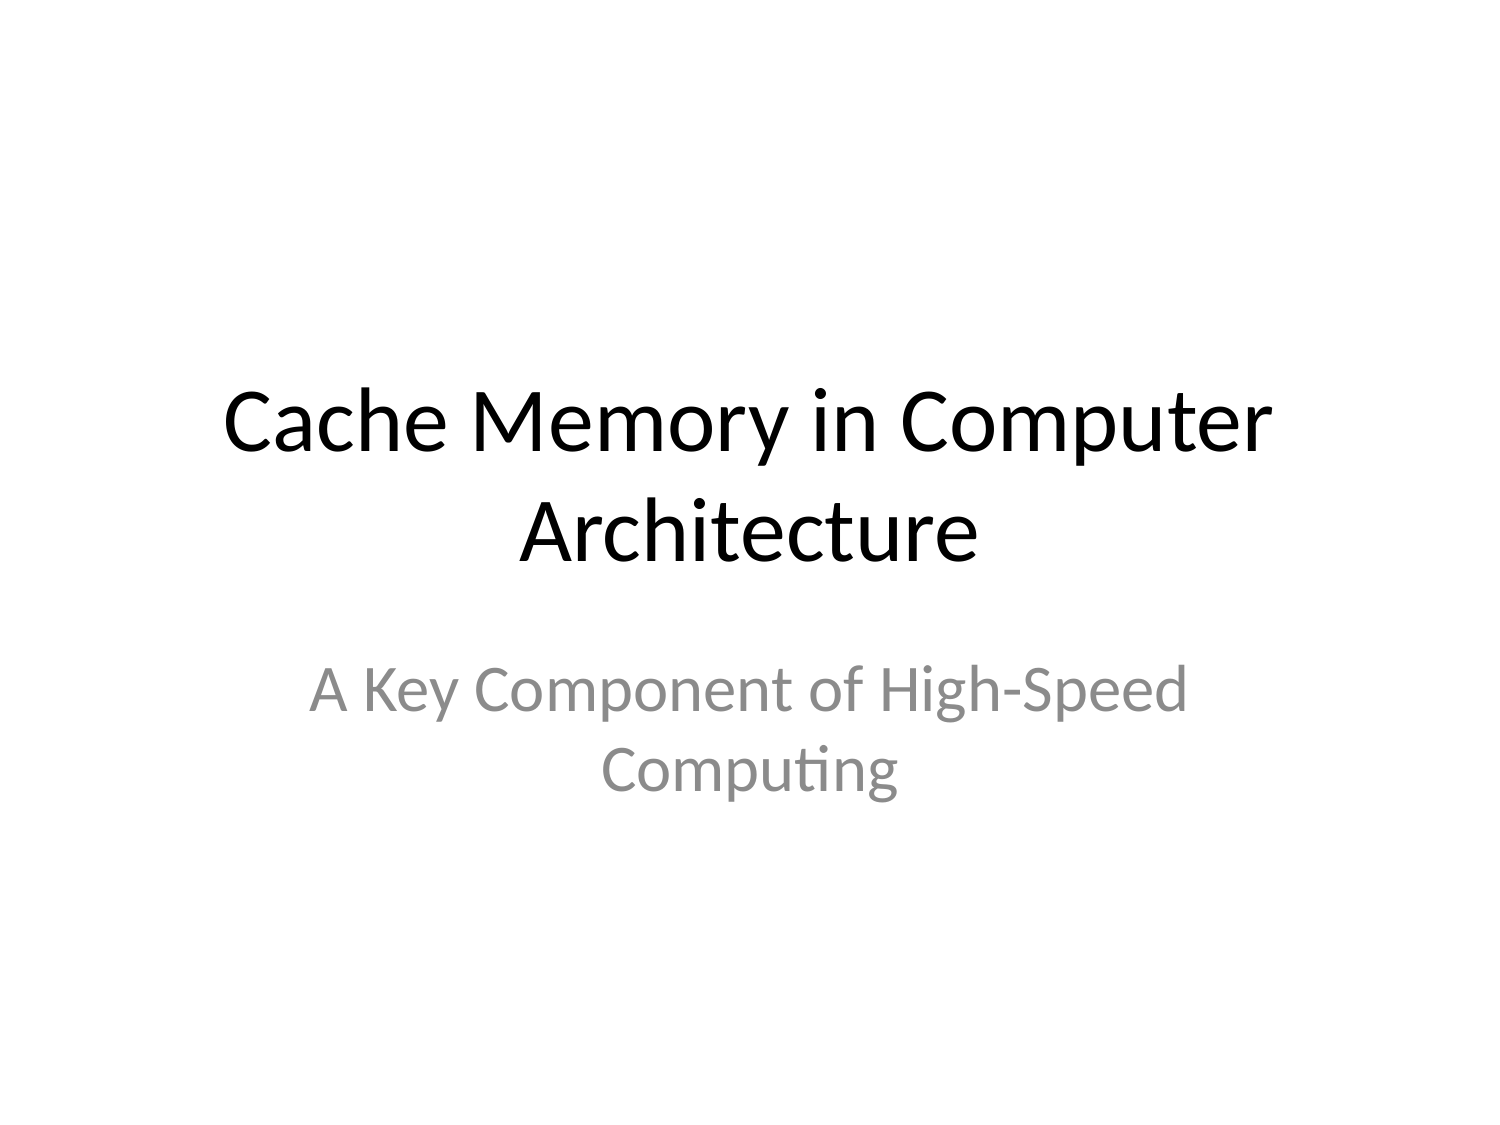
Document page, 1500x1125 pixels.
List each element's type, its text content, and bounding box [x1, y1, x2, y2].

title Cache Memory in Computer Architecture [112, 349, 1388, 591]
subtitle A Key Component of High-Speed Computing [225, 637, 1275, 925]
